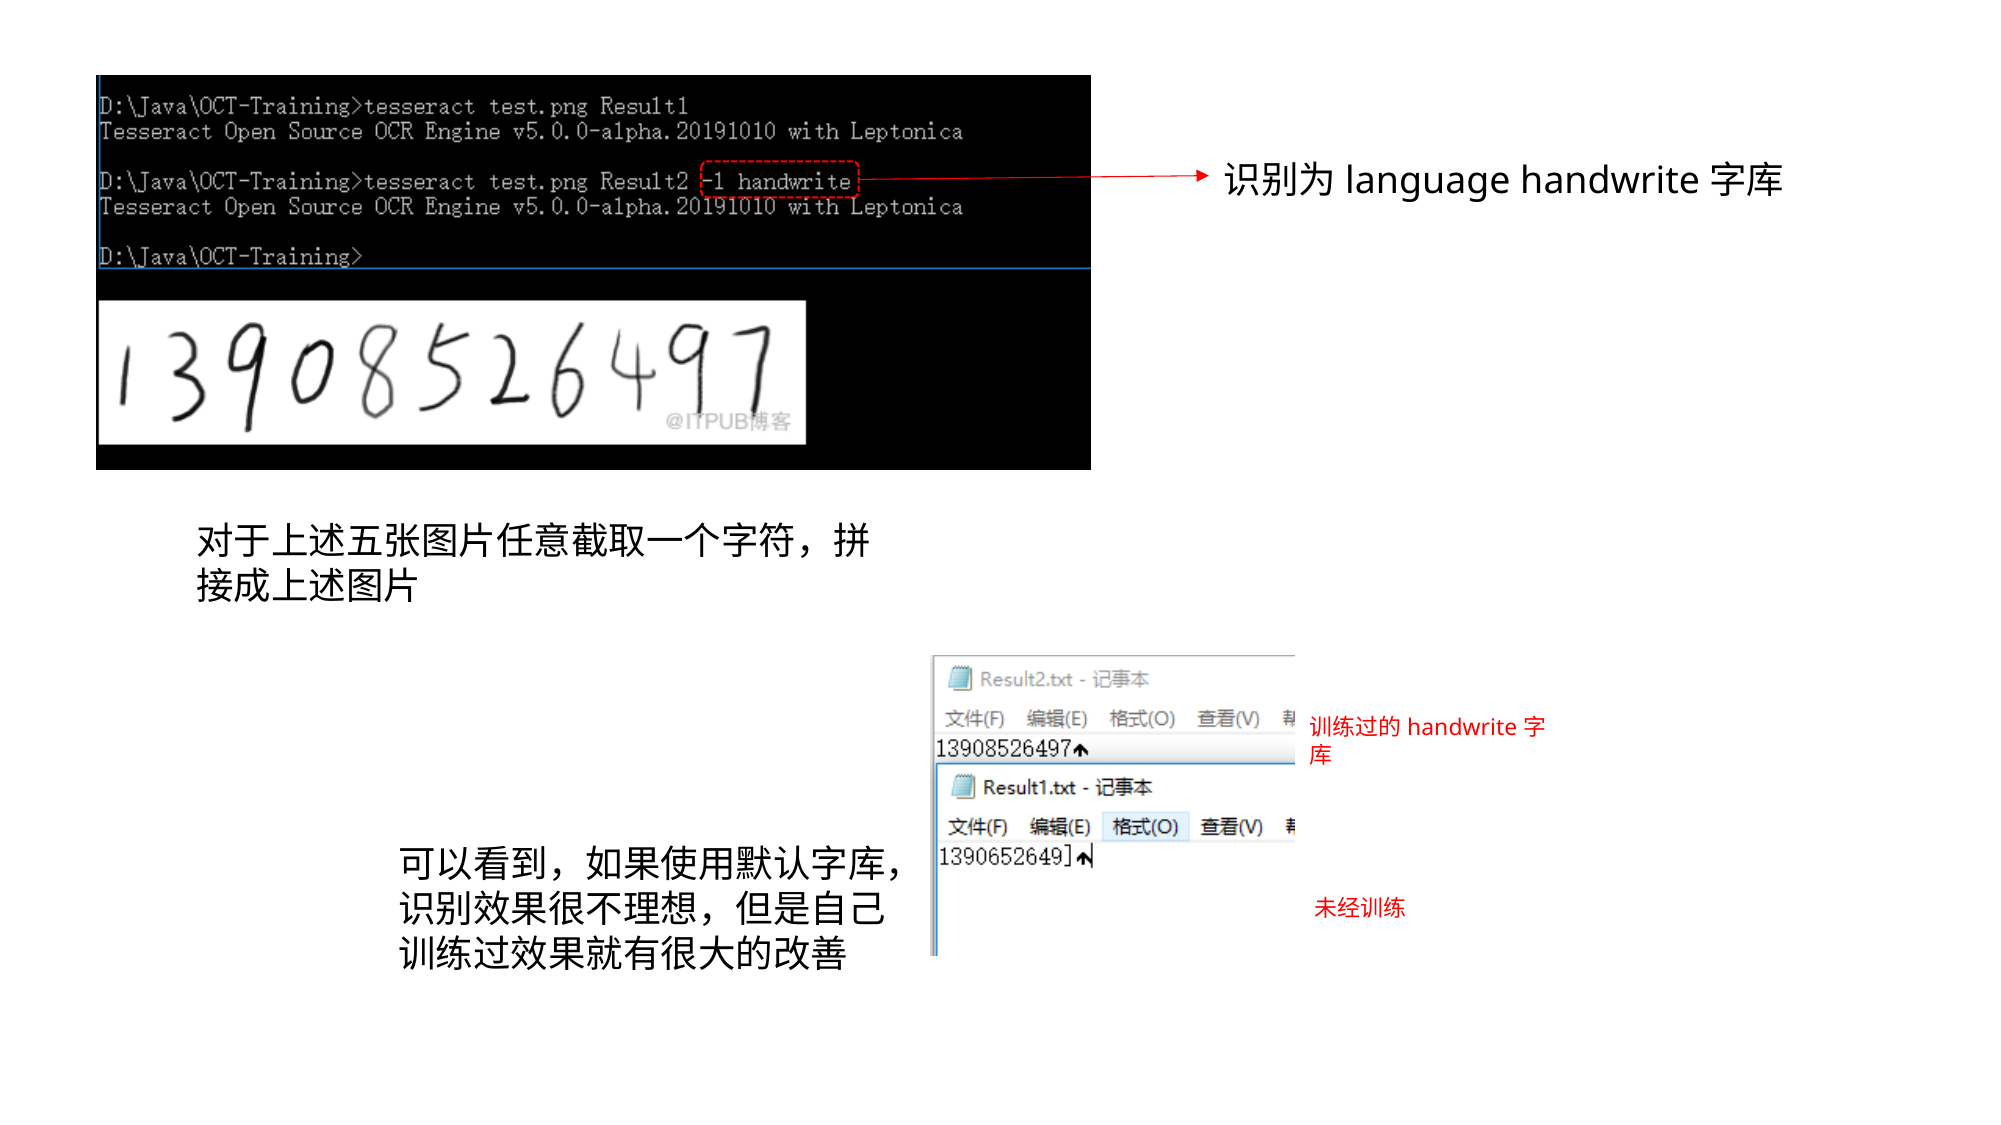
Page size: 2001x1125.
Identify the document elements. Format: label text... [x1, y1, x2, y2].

text_box 未经训练 [1299, 885, 1439, 929]
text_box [858, 175, 1209, 180]
text_box 识别为language handwrite字库 [1208, 148, 1821, 209]
picture [930, 655, 1295, 956]
text_box 训练过的handwrite字库 [1295, 705, 1572, 776]
picture [96, 75, 1091, 470]
text_box 可以看到，如果使用默认字库，识别效果很不理想，但是自己训练过效果就有很大的改善 [383, 832, 920, 983]
text_box 对于上述五张图片任意截取一个字符，拼接成上述图片 [181, 509, 920, 615]
